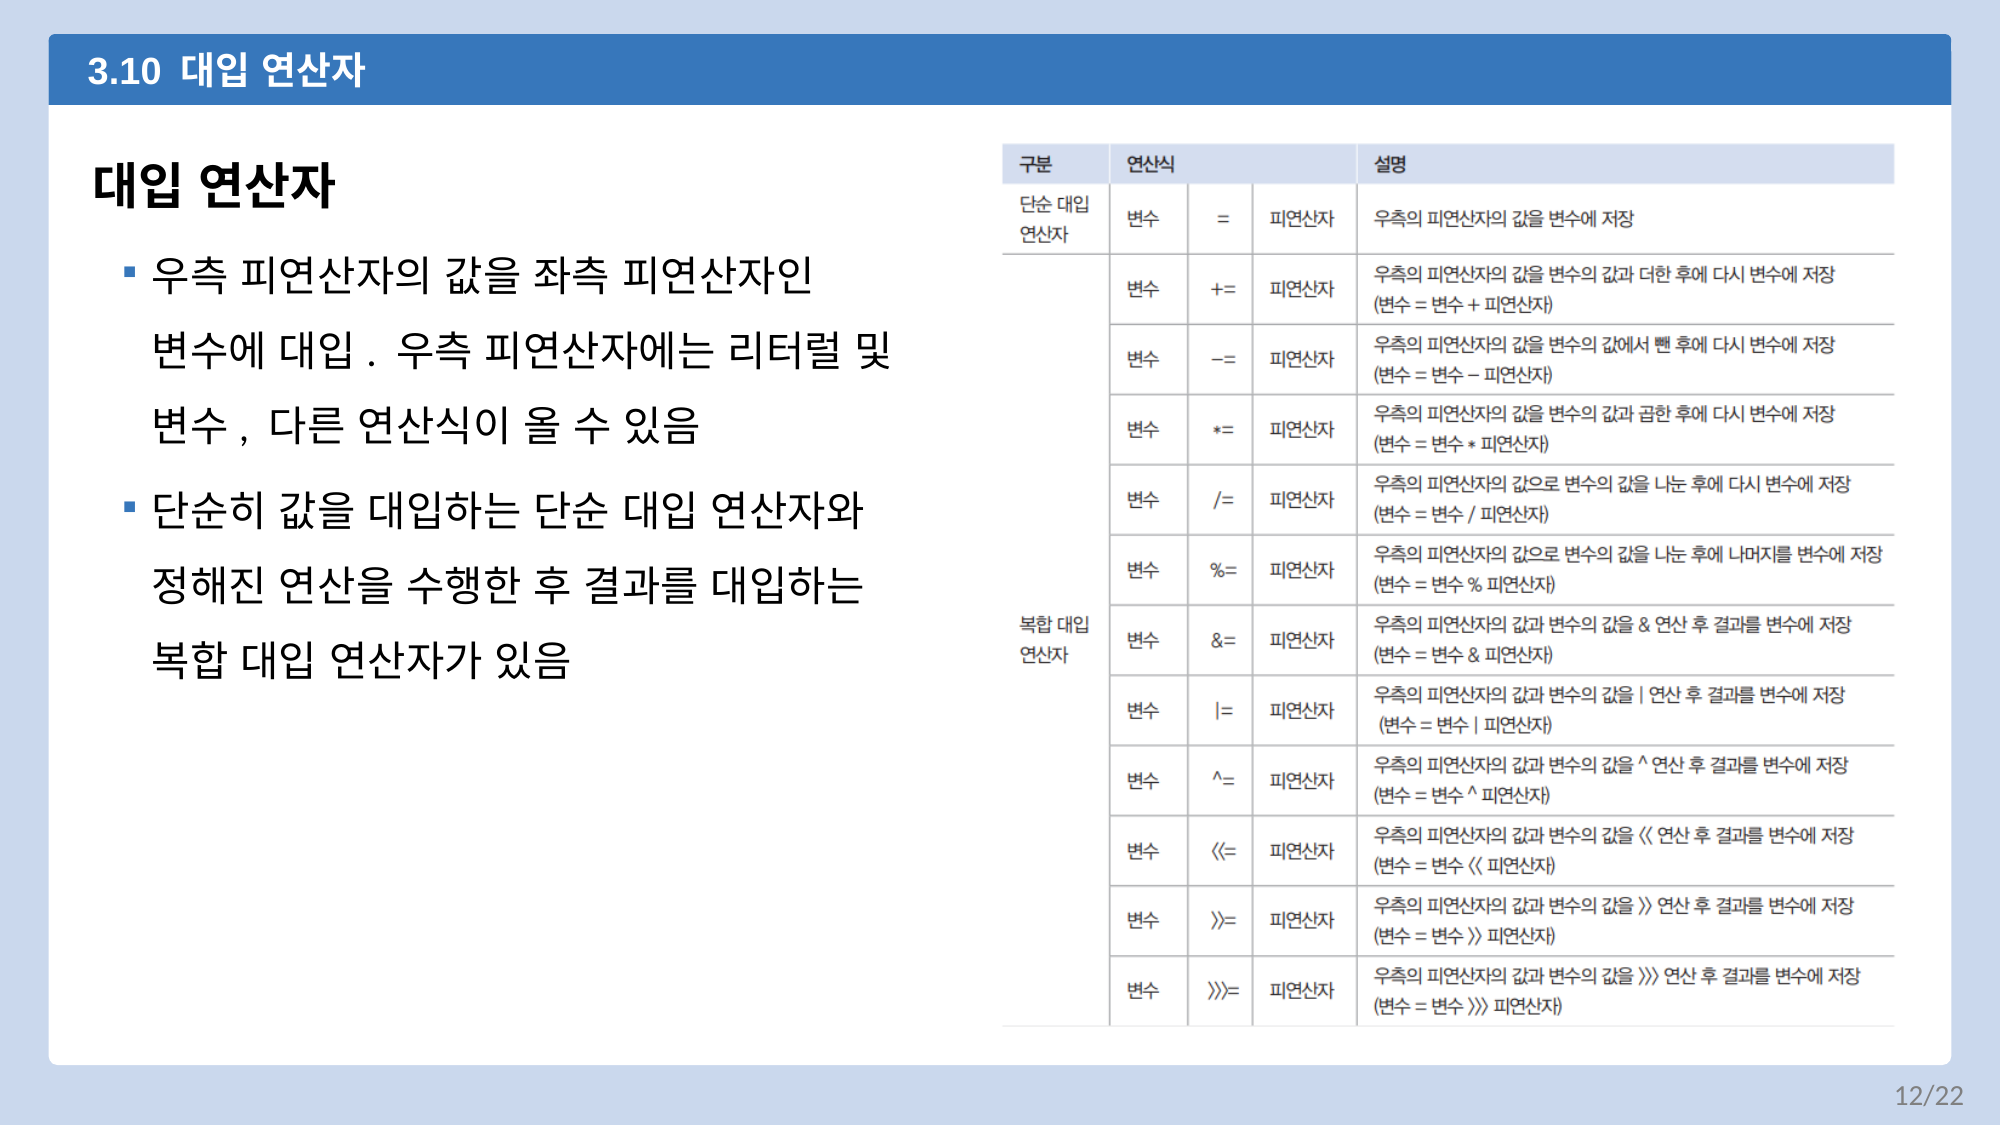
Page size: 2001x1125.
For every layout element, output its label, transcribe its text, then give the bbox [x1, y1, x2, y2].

title 3.10 대입 연산자 [72, 44, 1798, 101]
list 대입 연산자 우측 피연산자의 값을 좌측 피연산자인 변수에 대입. 우측 피연산자에는 리터럴 및 변수, 다른 연산식이 올 수 있음 단순히 값을 대입하는 단순 대입 연산자와 정해진 연산을 수행한 후 결과를 대입하는 복합 대입 연산자가 있음 [77, 116, 937, 1044]
picture [999, 135, 1923, 1028]
